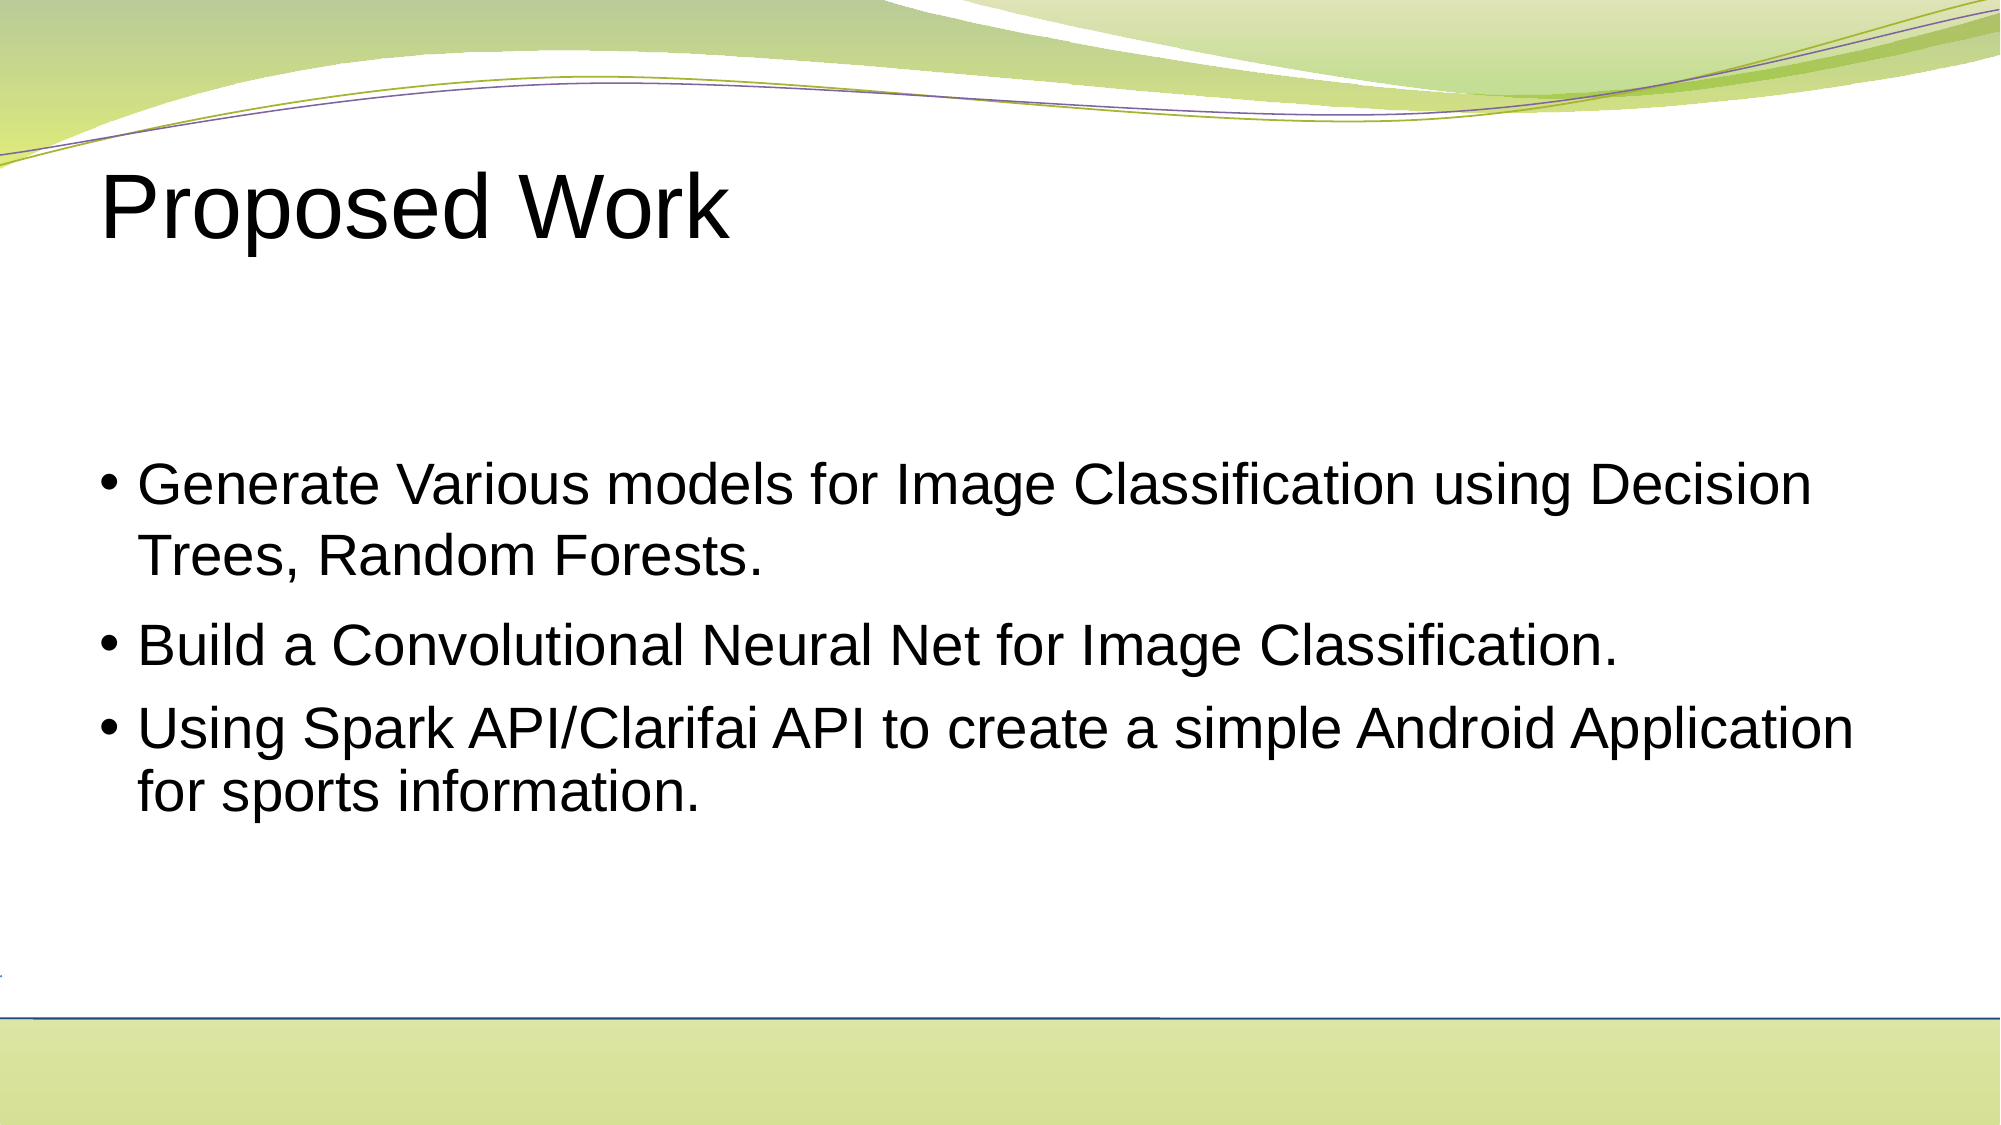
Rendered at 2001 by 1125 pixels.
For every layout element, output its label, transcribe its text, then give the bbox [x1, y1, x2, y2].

text_box Proposed Work [99, 115, 1900, 303]
text_box Generate Various models for Image Classification using Decision Trees, Random Forests. Build a Convolutional Neural Net for Image Classification. Using Spark API/Clarifai API to create a simple Android Application for sports information. [99, 317, 1900, 1038]
